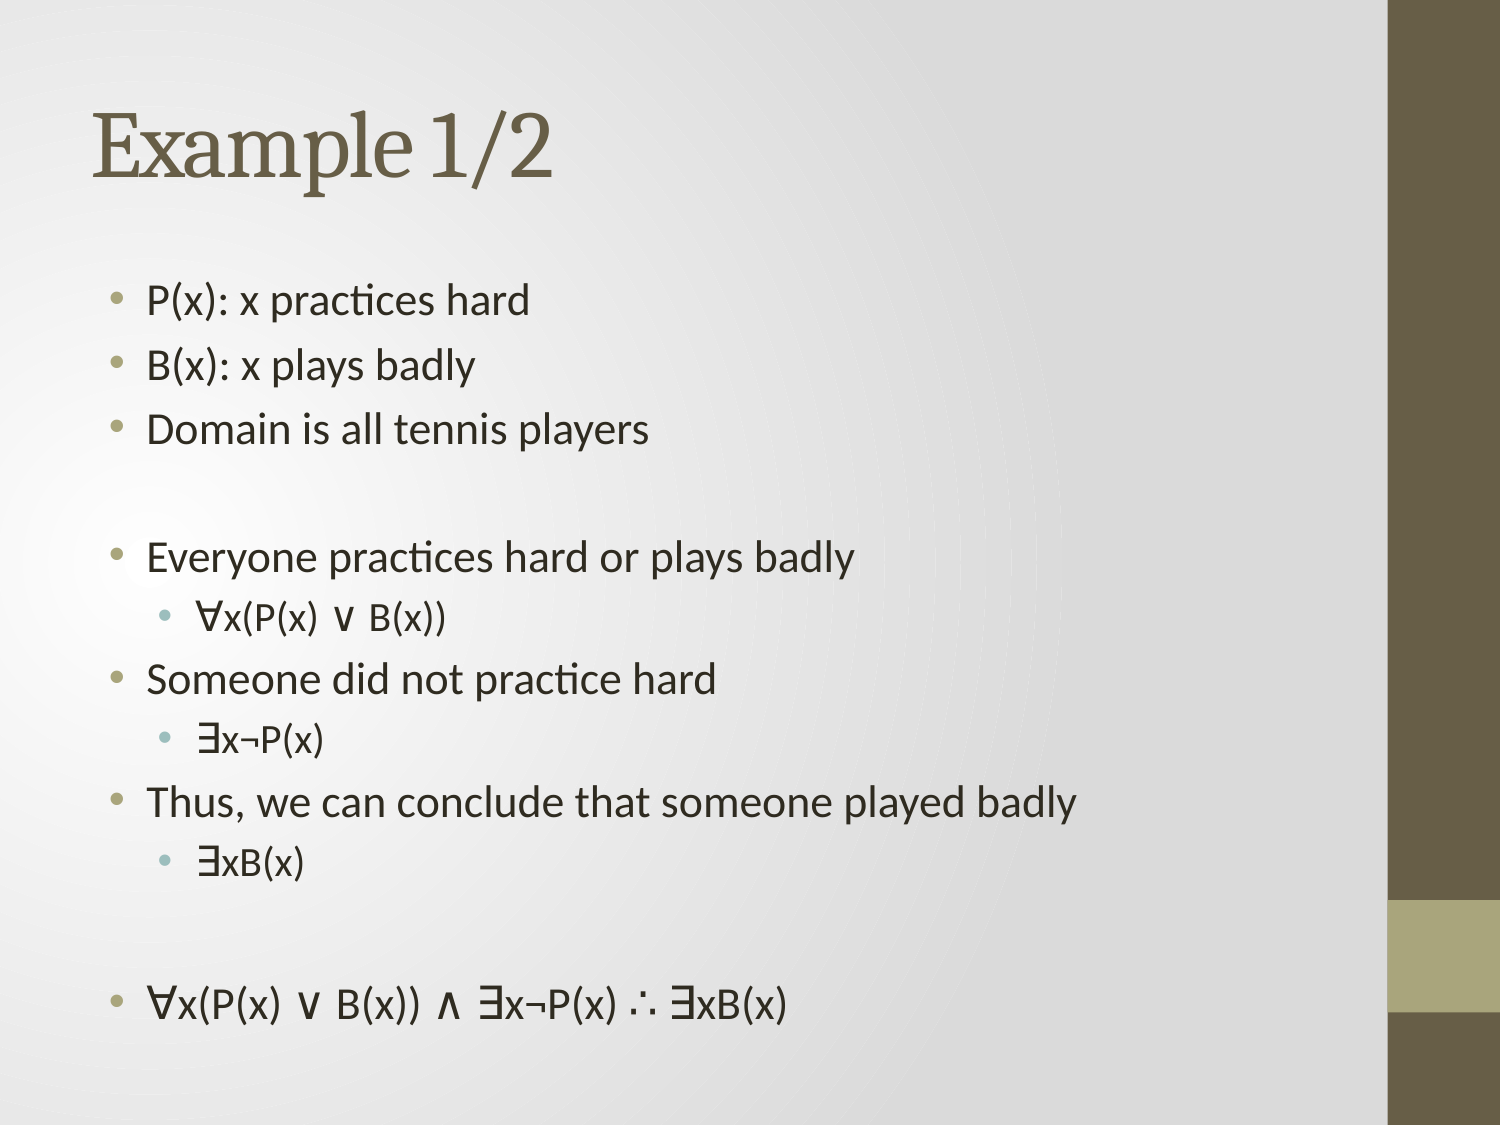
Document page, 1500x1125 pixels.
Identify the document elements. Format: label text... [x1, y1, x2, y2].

list P(x): x practices hard B(x): x plays badly Domain is all tennis players Everyone practices hard or plays badly ∀x(P(x) ∨ B(x)) Someone did not practice hard ∃x¬P(x) Thus, we can conclude that someone played badly ∃xB(x) ∀x(P(x) ∨ B(x)) ∧ ∃x¬P(x) ∴ ∃xB(x) [75, 262, 1325, 1125]
title Example 1/2 [75, 45, 1325, 233]
